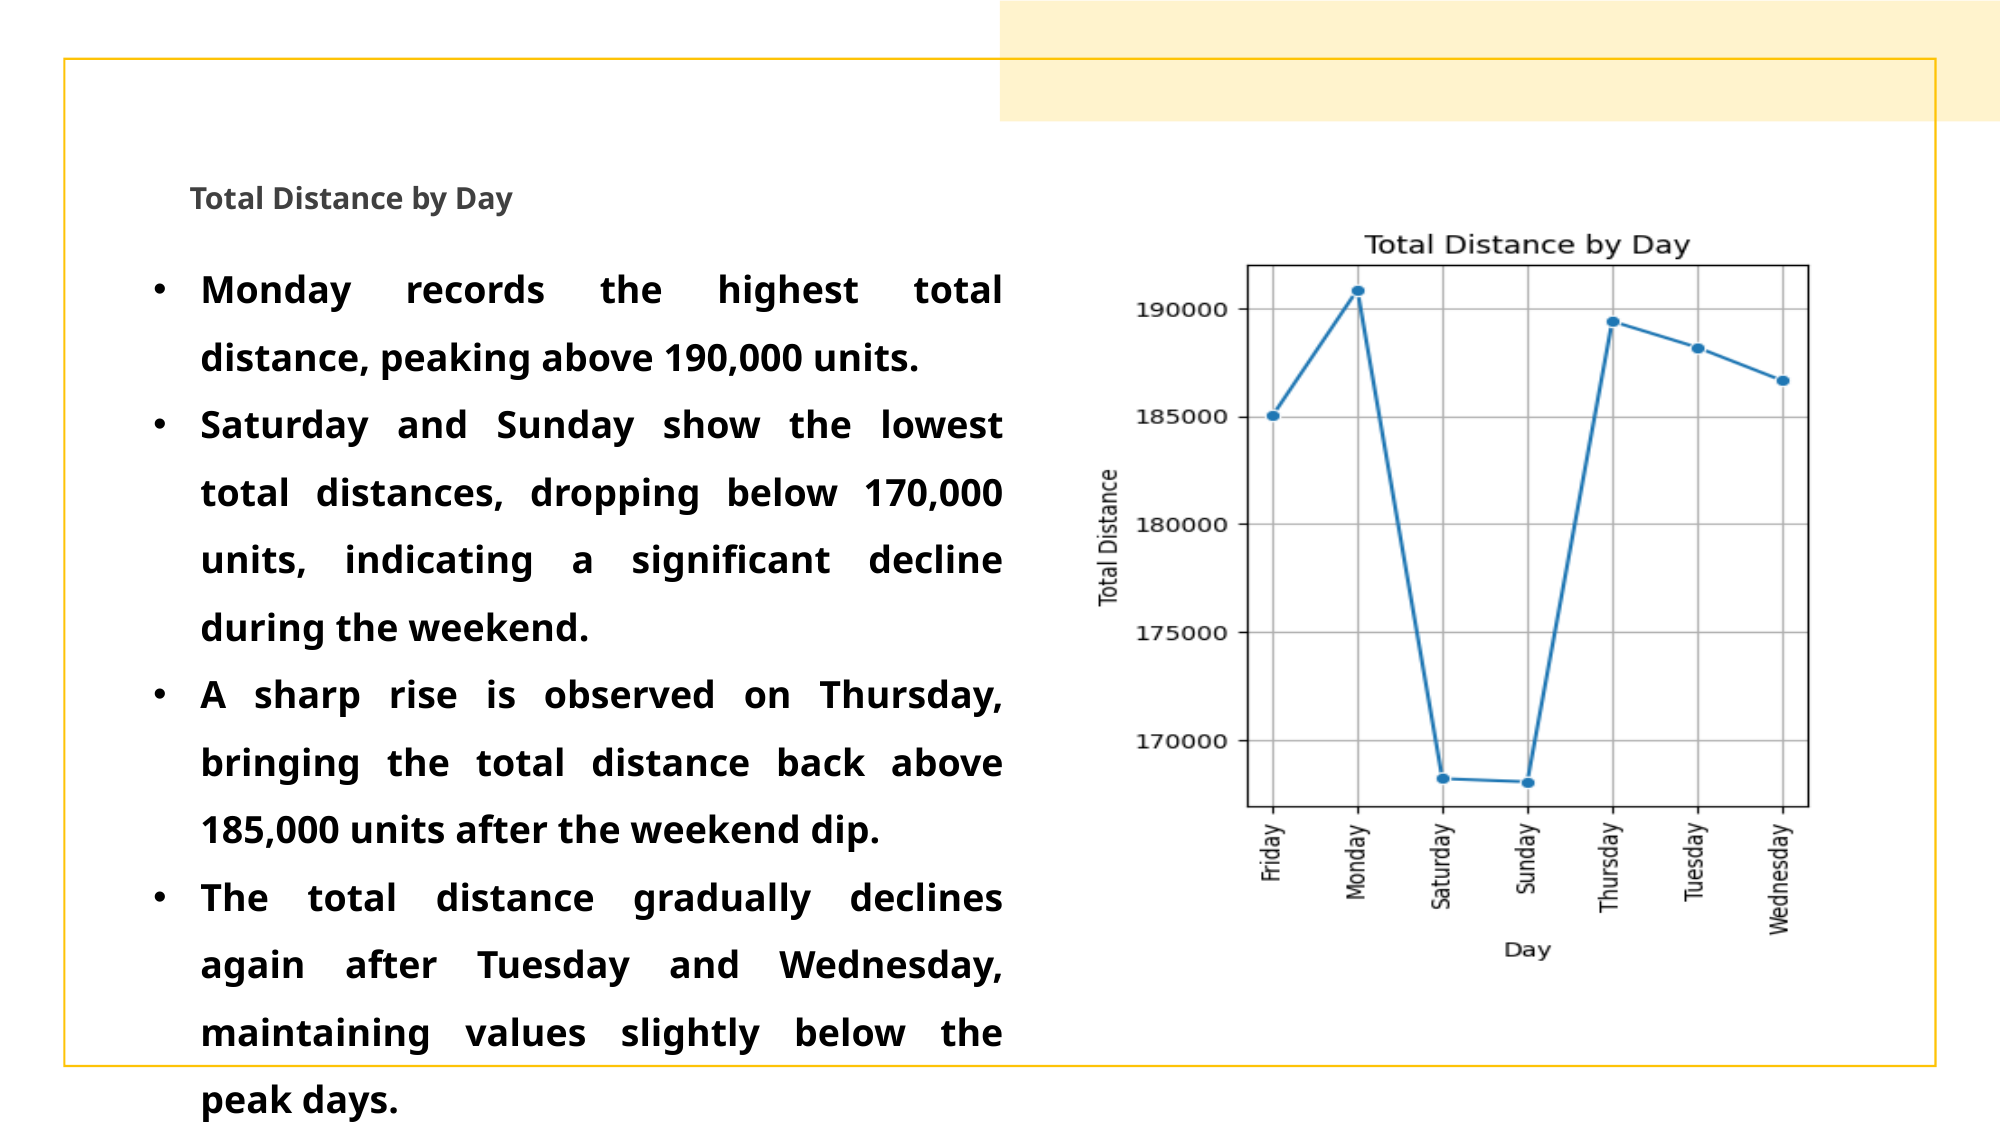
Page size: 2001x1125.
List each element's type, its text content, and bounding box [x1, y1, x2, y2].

text_box Monday records the highest total distance, peaking above 190,000 units. Saturday and Sunday show the lowest total distances, dropping below 170,000 units, indicating a significant decline during the weekend. A sharp rise is observed on Thursday, bringing the total distance back above 185,000 units after the weekend dip. The total distance gradually declines again after Tuesday and Wednesday, maintaining values slightly below the peak days. [138, 236, 1019, 1125]
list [1081, 220, 1826, 975]
title Total Distance by Day [174, 175, 850, 236]
